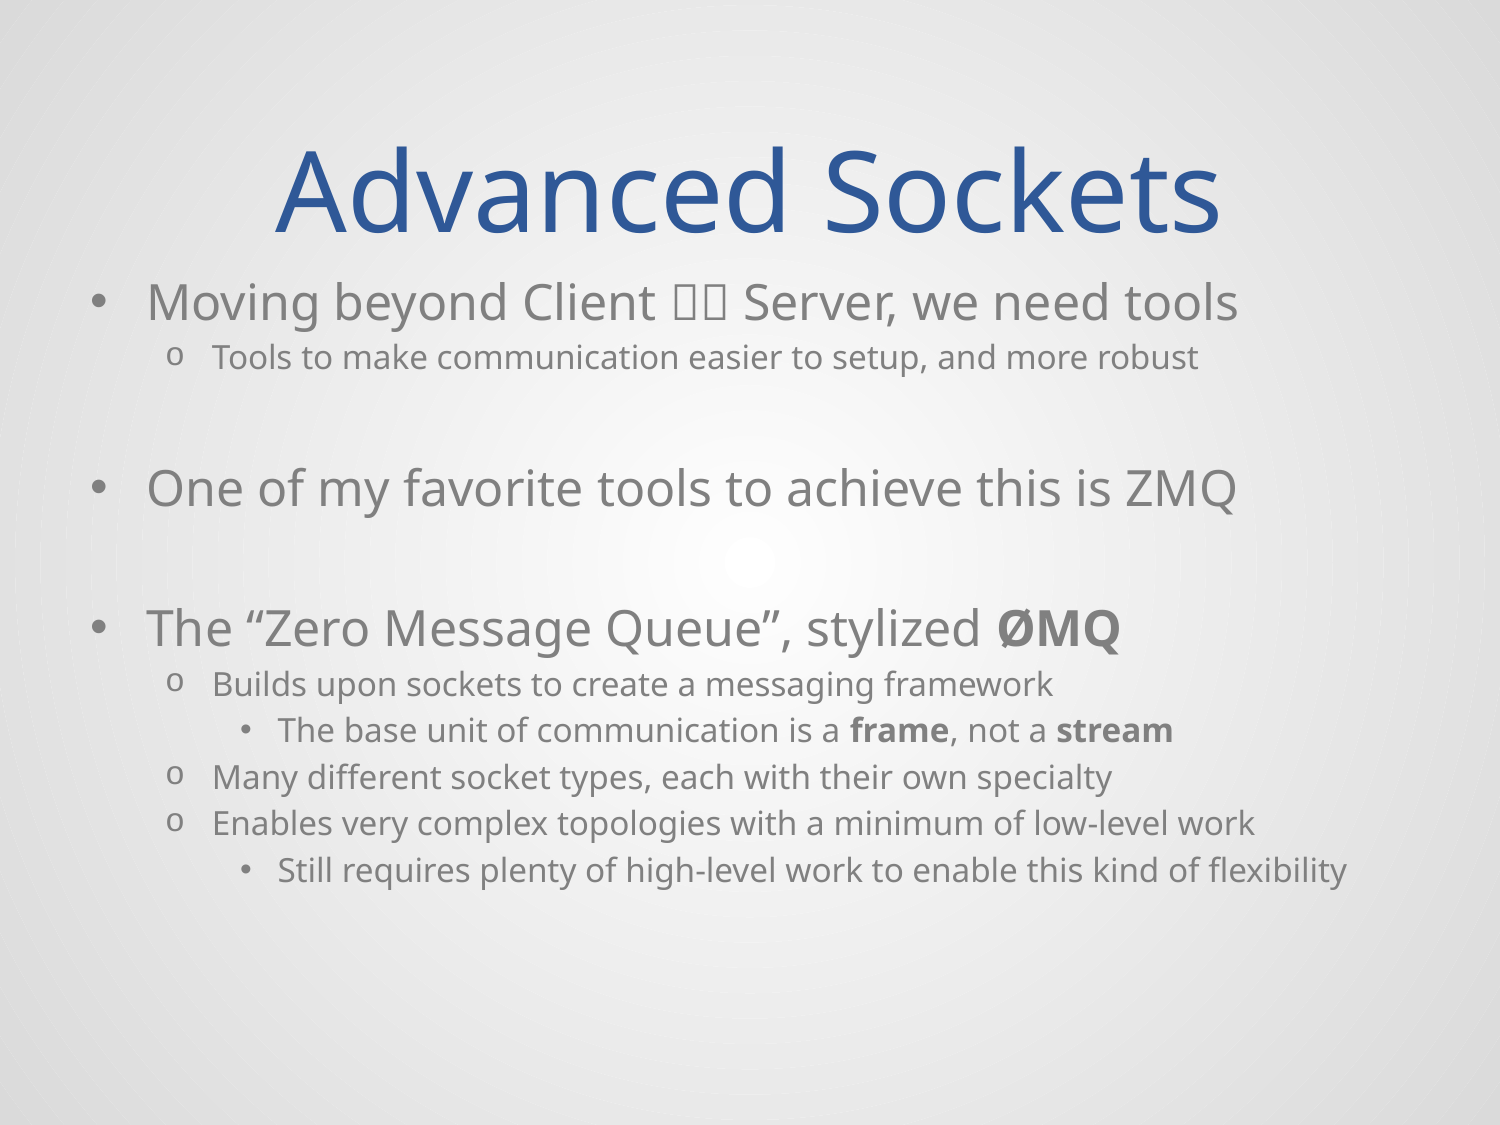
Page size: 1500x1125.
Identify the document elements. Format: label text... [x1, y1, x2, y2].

title Advanced Sockets [75, 0, 1425, 262]
list Moving beyond Client  Server, we need tools Tools to make communication easier to setup, and more robust One of my favorite tools to achieve this is ZMQ The “Zero Message Queue”, stylized ØMQ Builds upon sockets to create a messaging framework The base unit of communication is a frame, not a stream Many different socket types, each with their own specialty Enables very complex topologies with a minimum of low-level work Still requires plenty of high-level work to enable this kind of flexibility [75, 262, 1425, 1005]
